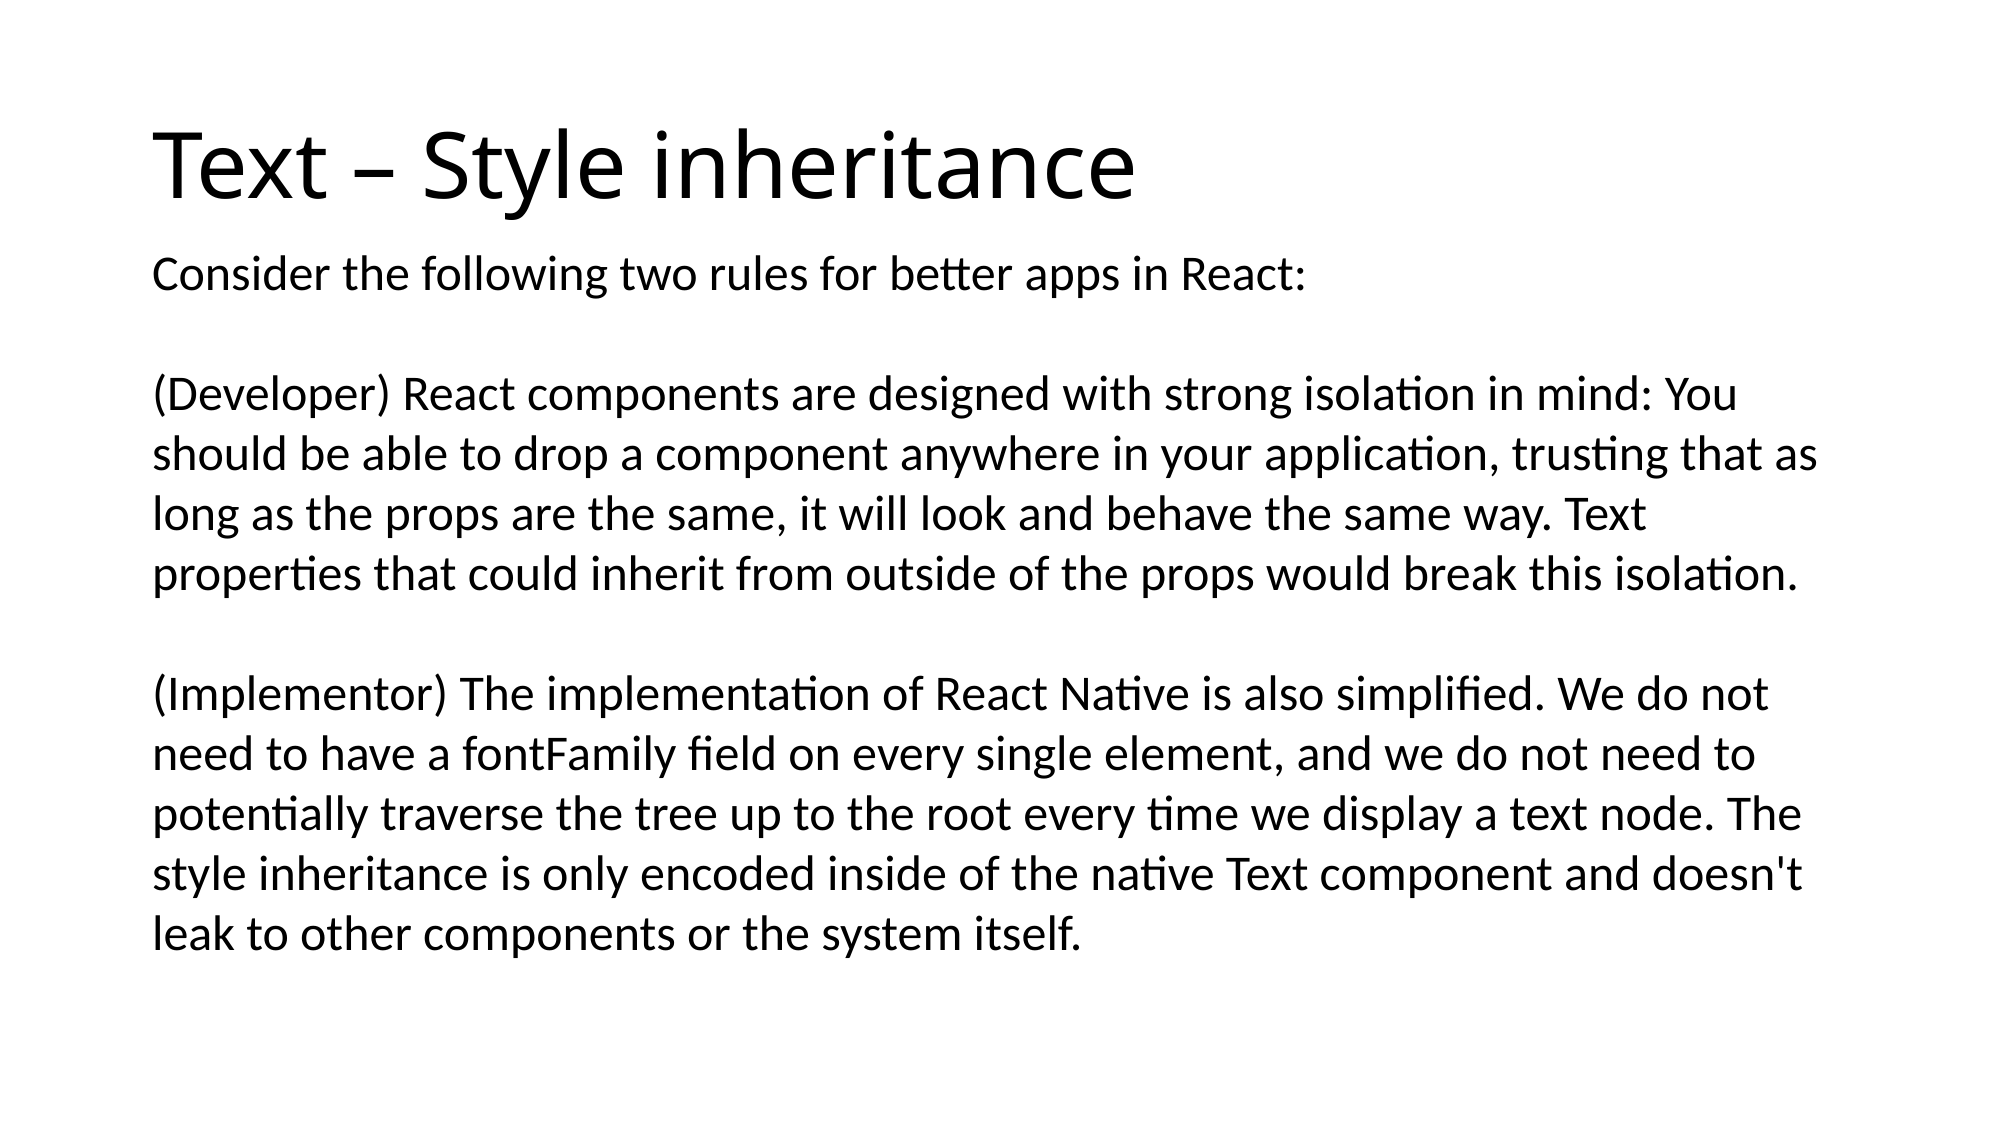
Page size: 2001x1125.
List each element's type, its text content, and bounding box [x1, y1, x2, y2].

text_box Consider the following two rules for better apps in React: (Developer) React components are designed with strong isolation in mind: You should be able to drop a component anywhere in your application, trusting that as long as the props are the same, it will look and behave the same way. Text properties that could inherit from outside of the props would break this isolation. (Implementor) The implementation of React Native is also simplified. We do not need to have a fontFamily field on every single element, and we do not need to potentially traverse the tree up to the root every time we display a text node. The style inheritance is only encoded inside of the native Text component and doesn't leak to other components or the system itself. [137, 232, 1863, 968]
title Text – Style inheritance [137, 59, 1863, 232]
